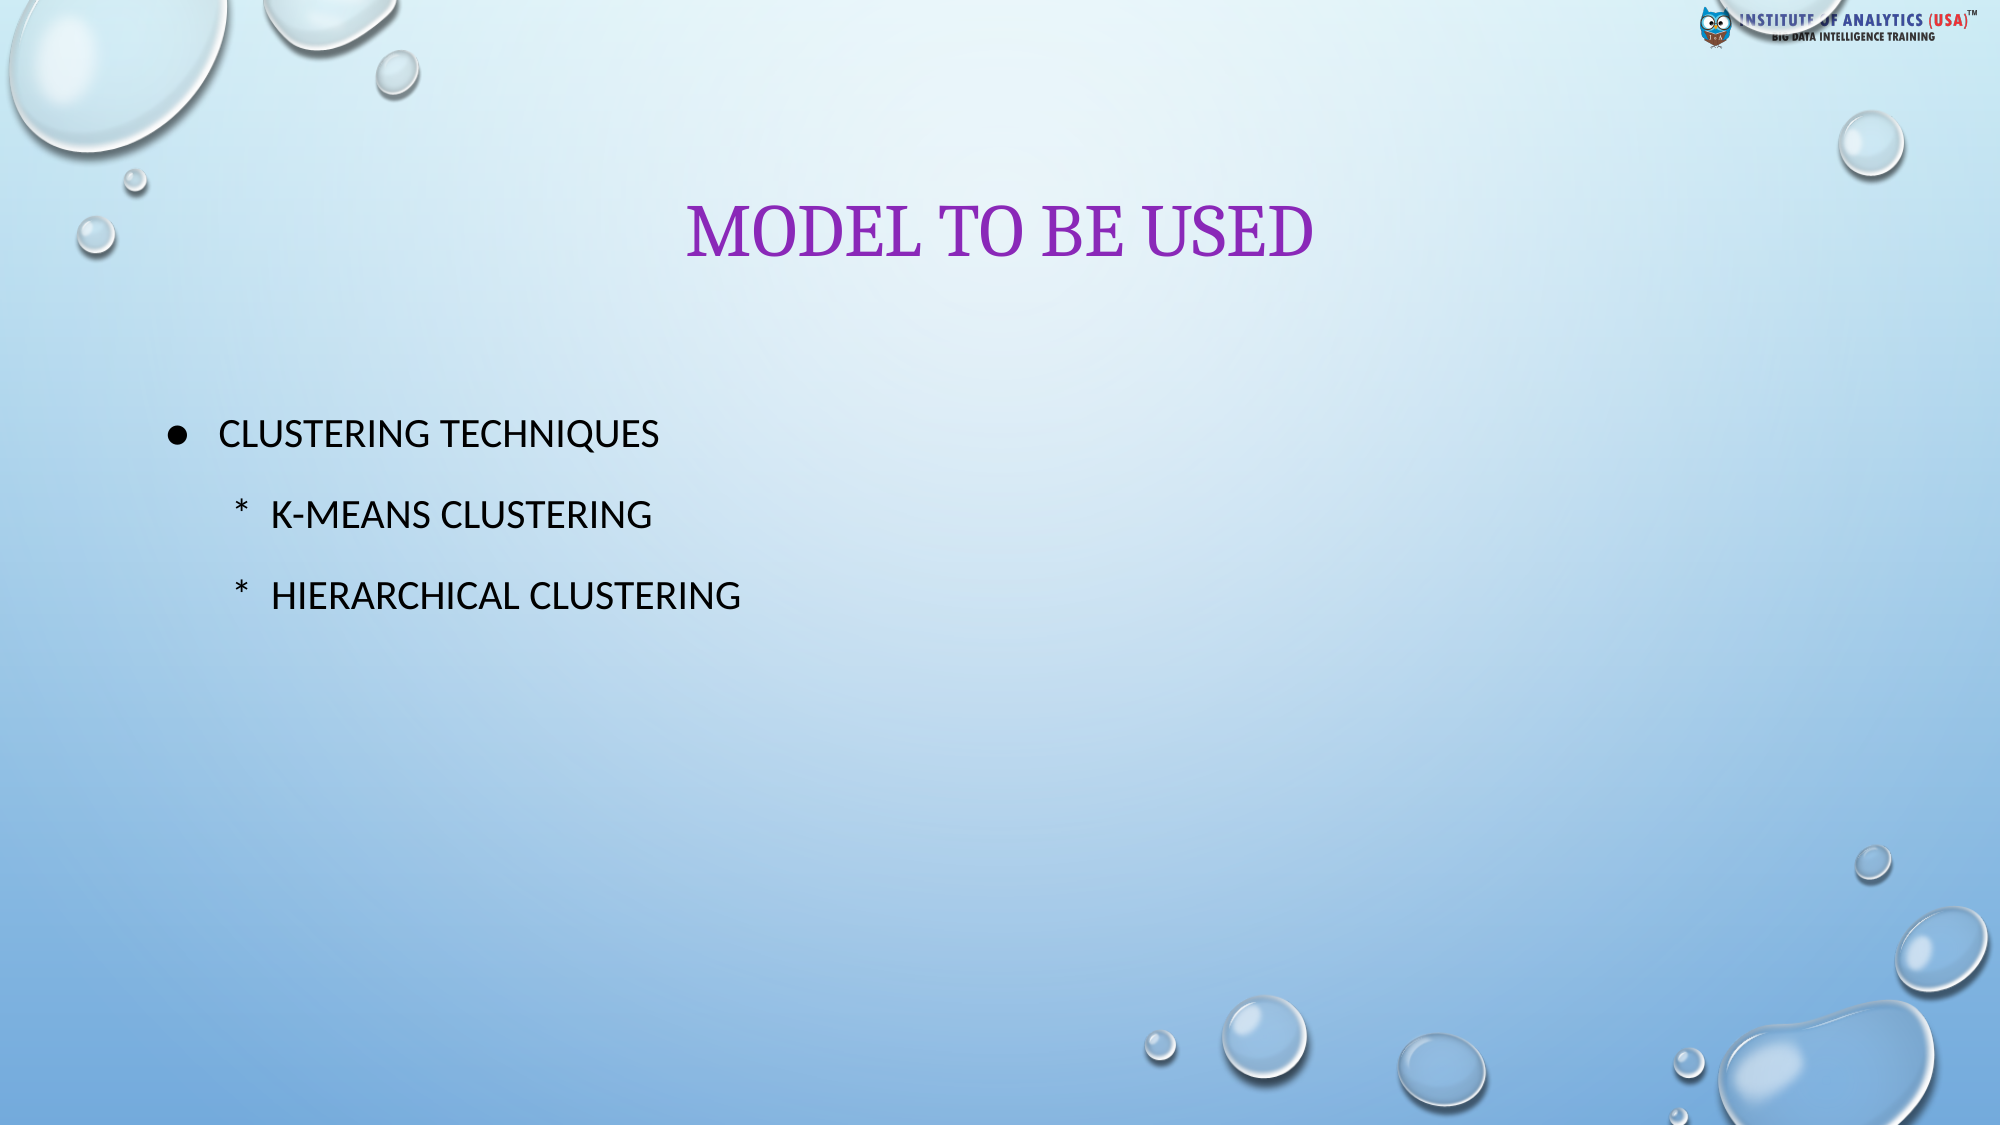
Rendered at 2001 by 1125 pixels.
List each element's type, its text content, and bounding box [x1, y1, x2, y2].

title Model to be used [149, 101, 1851, 364]
list ● CLUSTERING TECHNIQUES * K-MEANS CLUSTERING * Hierarchical clustering [149, 388, 1850, 950]
picture [0, 0, 2000, 1125]
